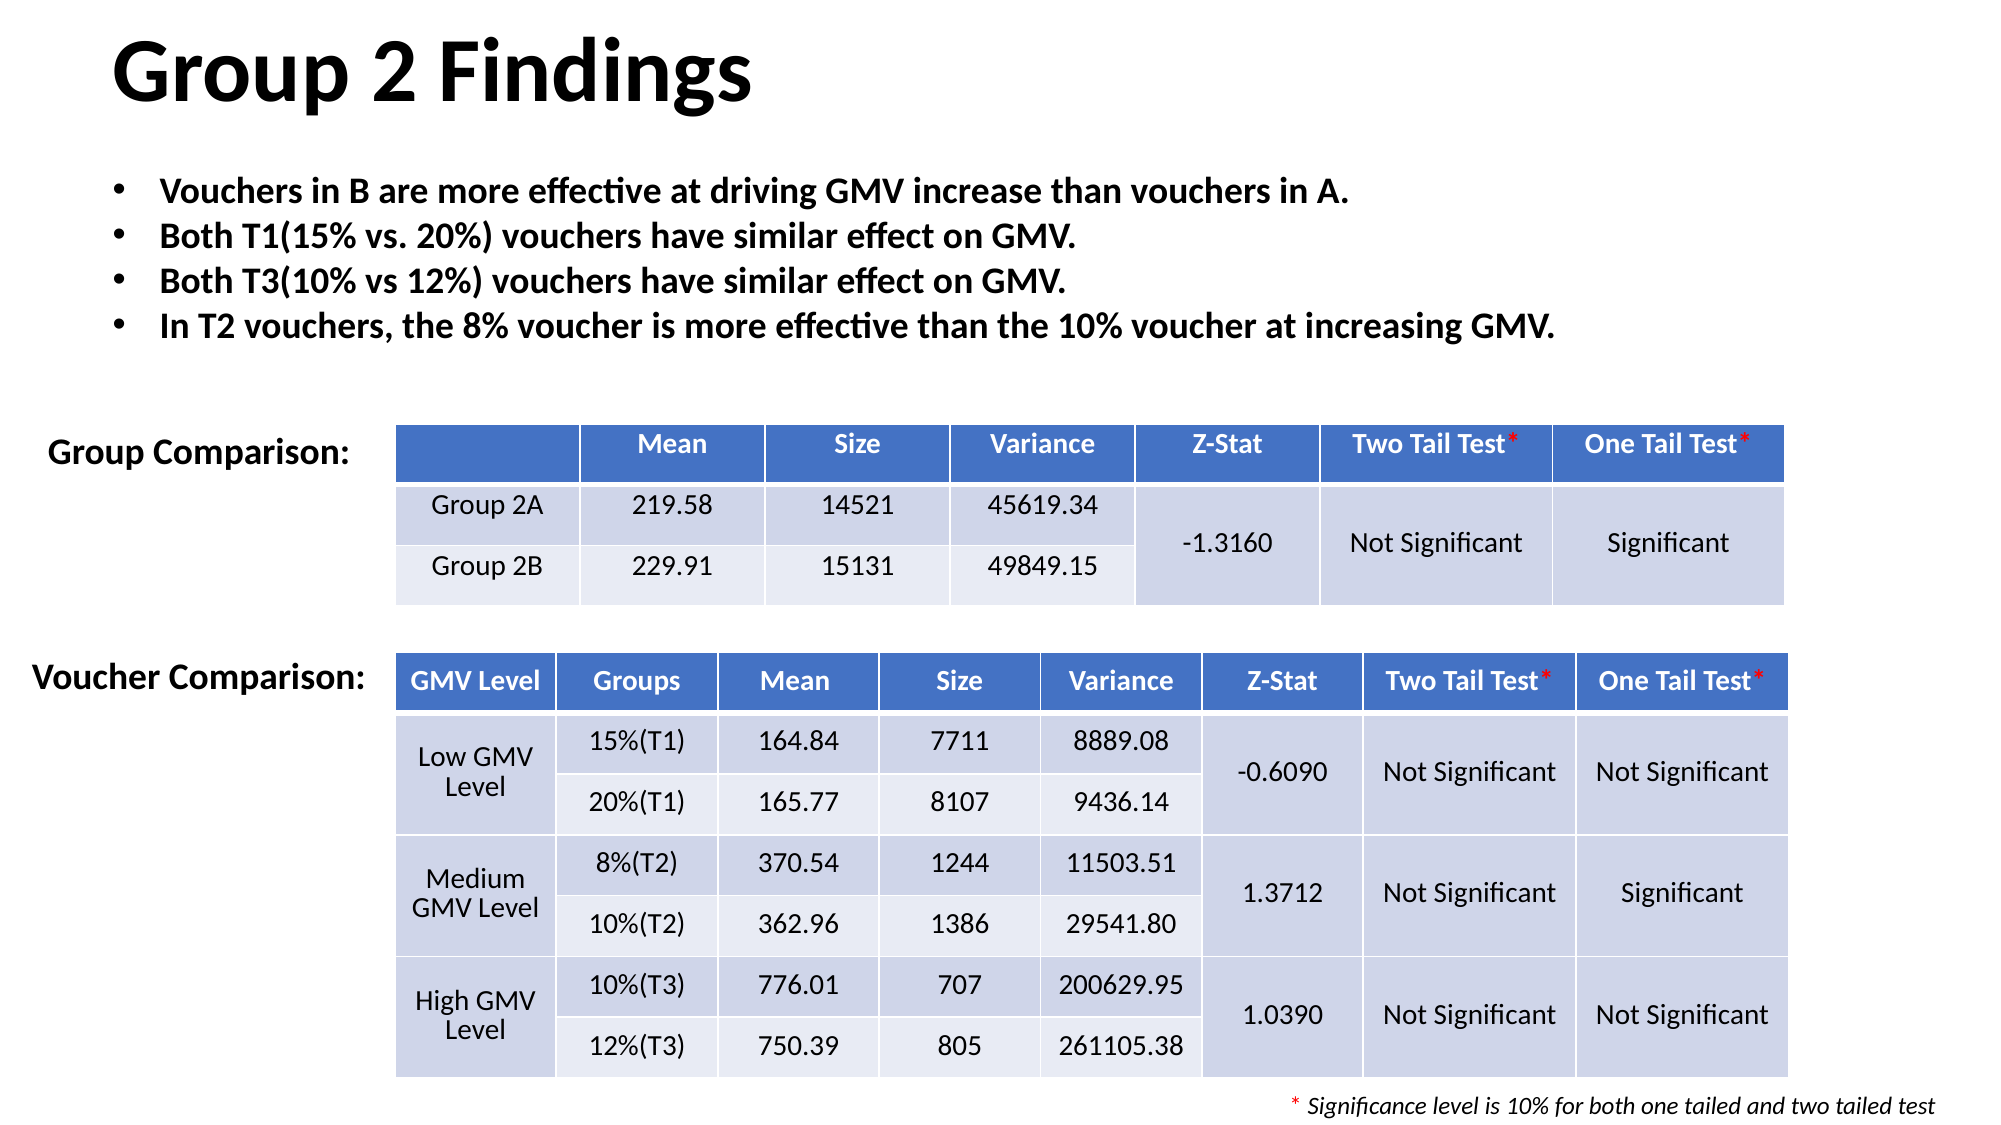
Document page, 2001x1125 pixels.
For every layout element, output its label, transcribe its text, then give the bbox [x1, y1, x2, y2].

table_cell 15131 [766, 546, 949, 605]
table_cell Not Significant [1321, 487, 1552, 605]
table_header Z-Stat [1203, 653, 1362, 710]
table_cell Group 2B [396, 546, 579, 605]
table_header Mean [581, 425, 764, 482]
table_header One Tail Test* [1553, 425, 1784, 482]
table_cell Significant [1577, 836, 1788, 956]
table_header Variance [1041, 653, 1201, 710]
table_header Variance [951, 425, 1134, 482]
table_cell Not Significant [1364, 836, 1575, 956]
table_cell Not Significant [1577, 957, 1788, 1077]
table_cell 12%(T3) [557, 1018, 717, 1077]
table_header Two Tail Test* [1321, 425, 1552, 482]
table_cell 1.3712 [1203, 836, 1362, 956]
table_cell 8889.08 [1041, 716, 1201, 773]
table_header [396, 425, 579, 482]
table_header Two Tail Test* [1364, 653, 1575, 710]
table_cell Medium GMV Level [396, 836, 555, 956]
table_header Groups [557, 653, 717, 710]
text_box Voucher Comparison: [17, 644, 382, 705]
table_cell 776.01 [719, 957, 878, 1016]
table_cell 707 [880, 957, 1040, 1016]
table_cell Group 2A [396, 487, 579, 545]
table_cell 362.96 [719, 896, 878, 956]
table_cell -0.6090 [1203, 716, 1362, 834]
table_cell 29541.80 [1041, 896, 1201, 956]
table_cell 8107 [880, 775, 1040, 834]
table_header One Tail Test* [1577, 653, 1788, 710]
table_cell 165.77 [719, 775, 878, 834]
table_cell 11503.51 [1041, 836, 1201, 895]
table_cell 229.91 [581, 546, 764, 605]
table_header GMV Level [396, 653, 555, 710]
table_cell 15%(T1) [557, 716, 717, 773]
table_cell 1244 [880, 836, 1040, 895]
table_cell Low GMV Level [396, 716, 555, 834]
table_cell 9436.14 [1041, 775, 1201, 834]
table_cell Significant [1553, 487, 1784, 605]
table_cell Not Significant [1364, 957, 1575, 1077]
table_header Size [880, 653, 1040, 710]
table_cell 8%(T2) [557, 836, 717, 895]
table_cell Not Significant [1577, 716, 1788, 834]
table_cell 164.84 [719, 716, 878, 773]
table_cell 200629.95 [1041, 957, 1201, 1016]
table_cell 10%(T2) [557, 896, 717, 956]
table_cell 750.39 [719, 1018, 878, 1077]
text_box Group Comparison: [33, 419, 366, 480]
table_cell 7711 [880, 716, 1040, 773]
table_cell 261105.38 [1041, 1018, 1201, 1077]
table_cell 219.58 [581, 487, 764, 545]
table_cell Not Significant [1364, 716, 1575, 834]
table_cell 805 [880, 1018, 1040, 1077]
table_header Z-Stat [1136, 425, 1319, 482]
table_header Size [766, 425, 949, 482]
table_cell 370.54 [719, 836, 878, 895]
table_cell 14521 [766, 487, 949, 545]
table_cell 1386 [880, 896, 1040, 956]
table_cell 10%(T3) [557, 957, 717, 1016]
table_header Mean [719, 653, 878, 710]
table_cell 1.0390 [1203, 957, 1362, 1077]
text_box * Significance level is 10% for both one tailed and two tailed test [1274, 1082, 1952, 1125]
text_box Group 2 Findings [97, 0, 1789, 155]
table_cell 20%(T1) [557, 775, 717, 834]
table_cell -1.3160 [1136, 487, 1319, 605]
table_cell High GMV Level [396, 957, 555, 1077]
table_cell 49849.15 [951, 546, 1134, 605]
table_cell 45619.34 [951, 487, 1134, 545]
text_box Vouchers in B are more effective at driving GMV increase than vouchers in A. Both T1(15% vs. 20%) vouchers have similar effect on GMV. Both T3(10% vs 12%) vouchers have similar effect on GMV. In T2 vouchers, the 8% voucher is more effective than the 10% voucher at increasing GMV. [97, 158, 1831, 354]
